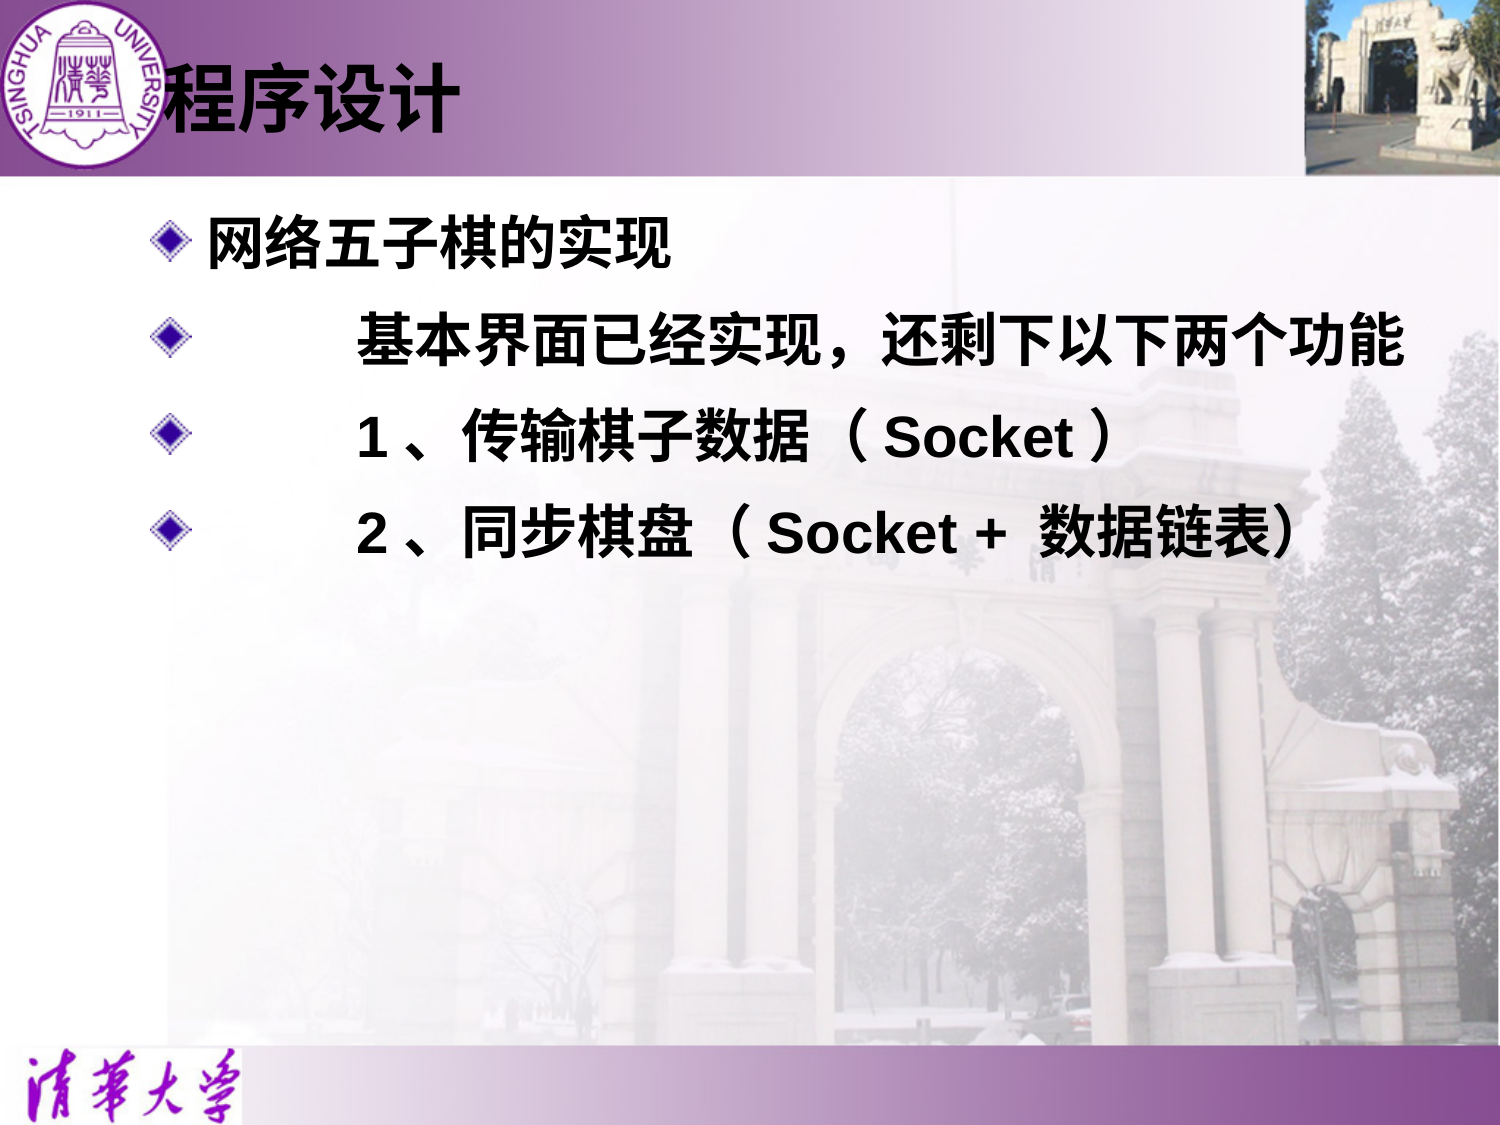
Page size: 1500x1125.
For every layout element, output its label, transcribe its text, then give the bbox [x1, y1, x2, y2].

picture [0, 0, 1500, 1125]
list 网络五子棋的实现 基本界面已经实现，还剩下以下两个功能 1、传输棋子数据（Socket） 2、同步棋盘（Socket + 数据链表） [135, 184, 1436, 1048]
title 程序设计 [147, 30, 1022, 162]
